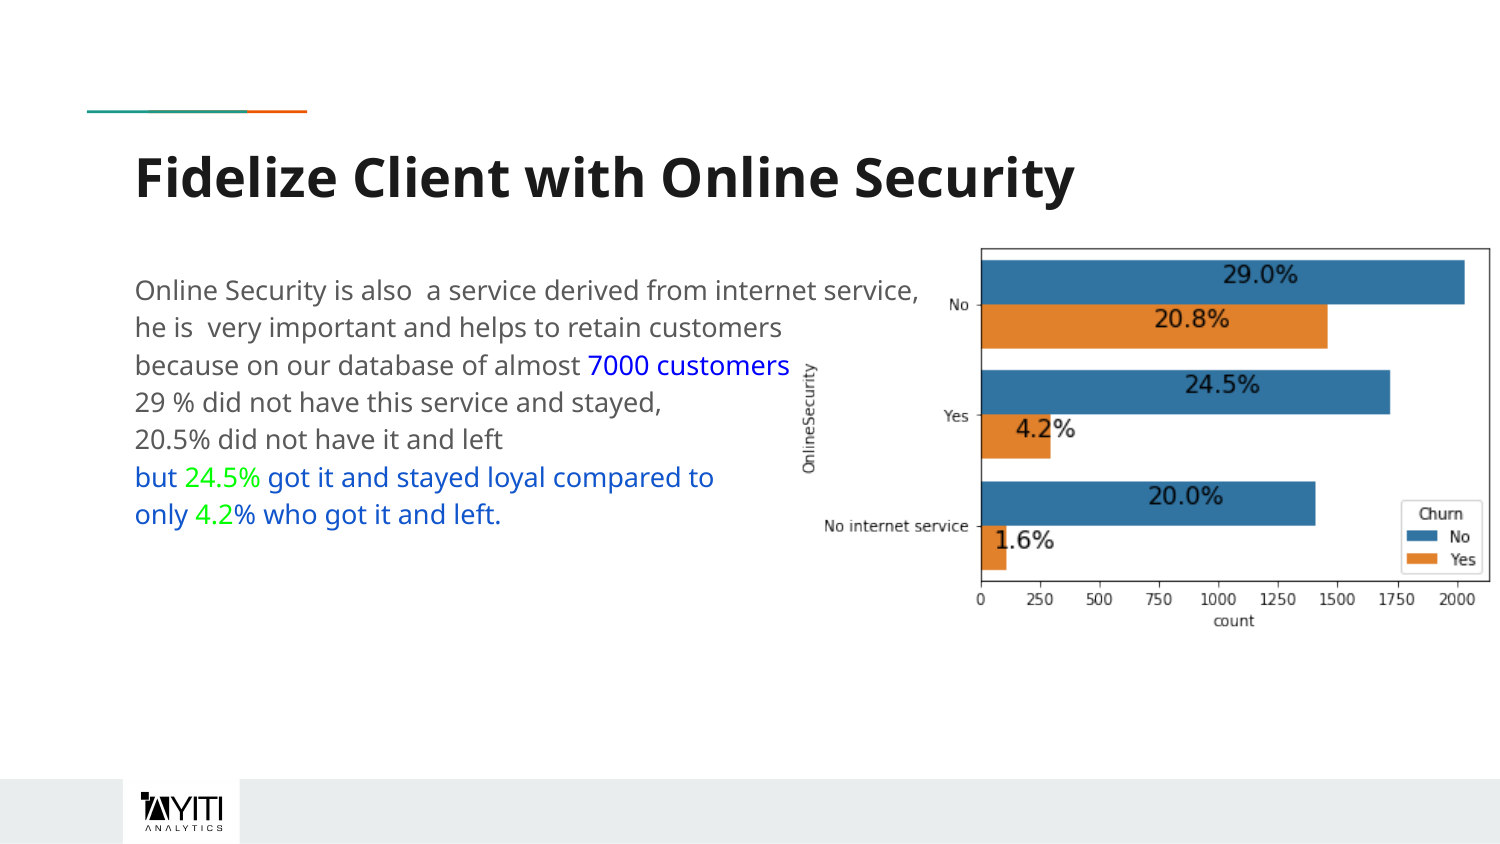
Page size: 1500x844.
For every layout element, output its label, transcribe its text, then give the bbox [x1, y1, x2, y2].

picture [792, 239, 1500, 639]
picture [122, 779, 240, 844]
list Online Security is also a service derived from internet service, he is very important and helps to retain customers because on our database of almost 7000 customers 29 % did not have this service and stayed, 20.5% did not have it and left but 24.5% got it and stayed loyal compared to only 4.2% who got it and left. [119, 253, 787, 625]
title Fidelize Client with Online Security [119, 128, 1381, 217]
